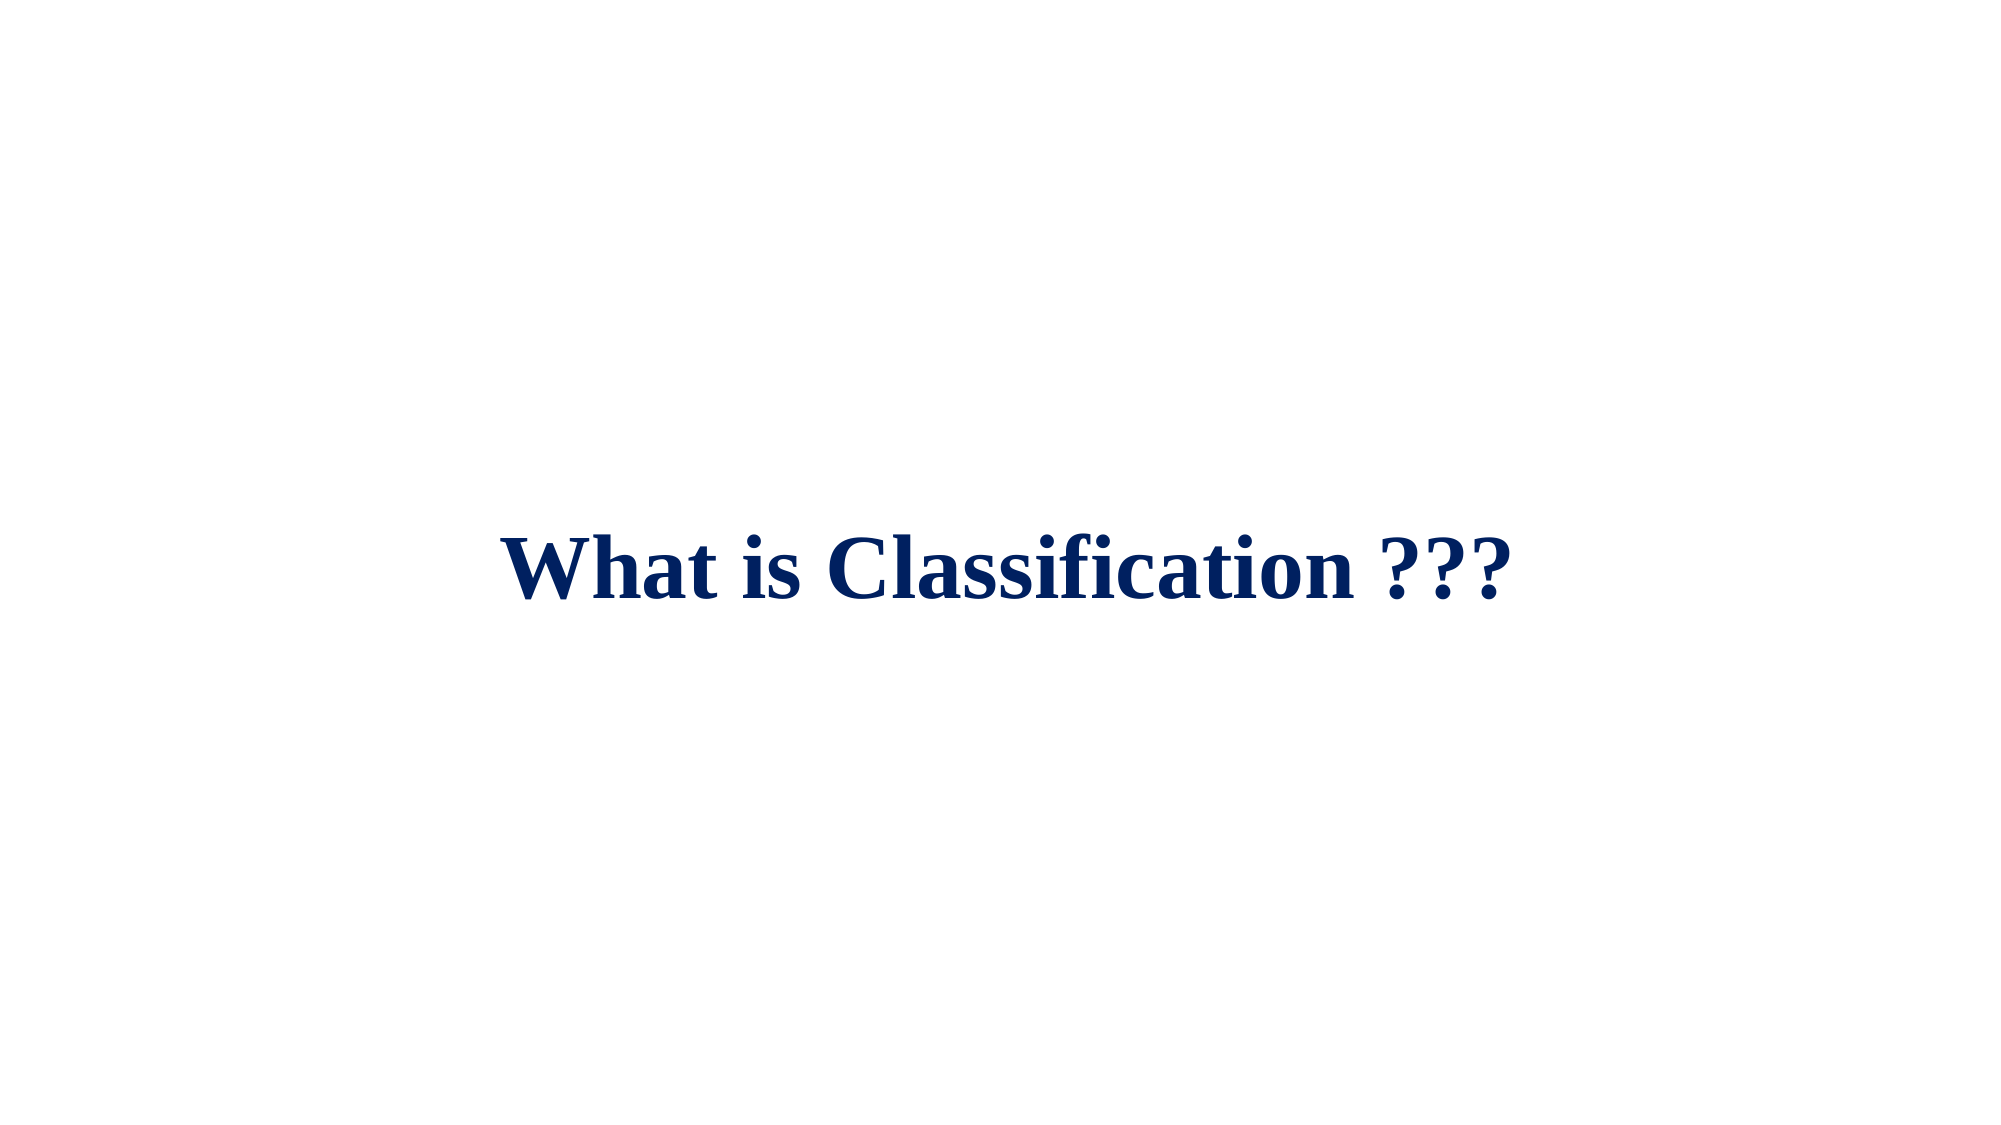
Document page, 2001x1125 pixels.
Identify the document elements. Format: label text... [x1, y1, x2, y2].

title What is Classification ??? [145, 127, 1871, 1010]
